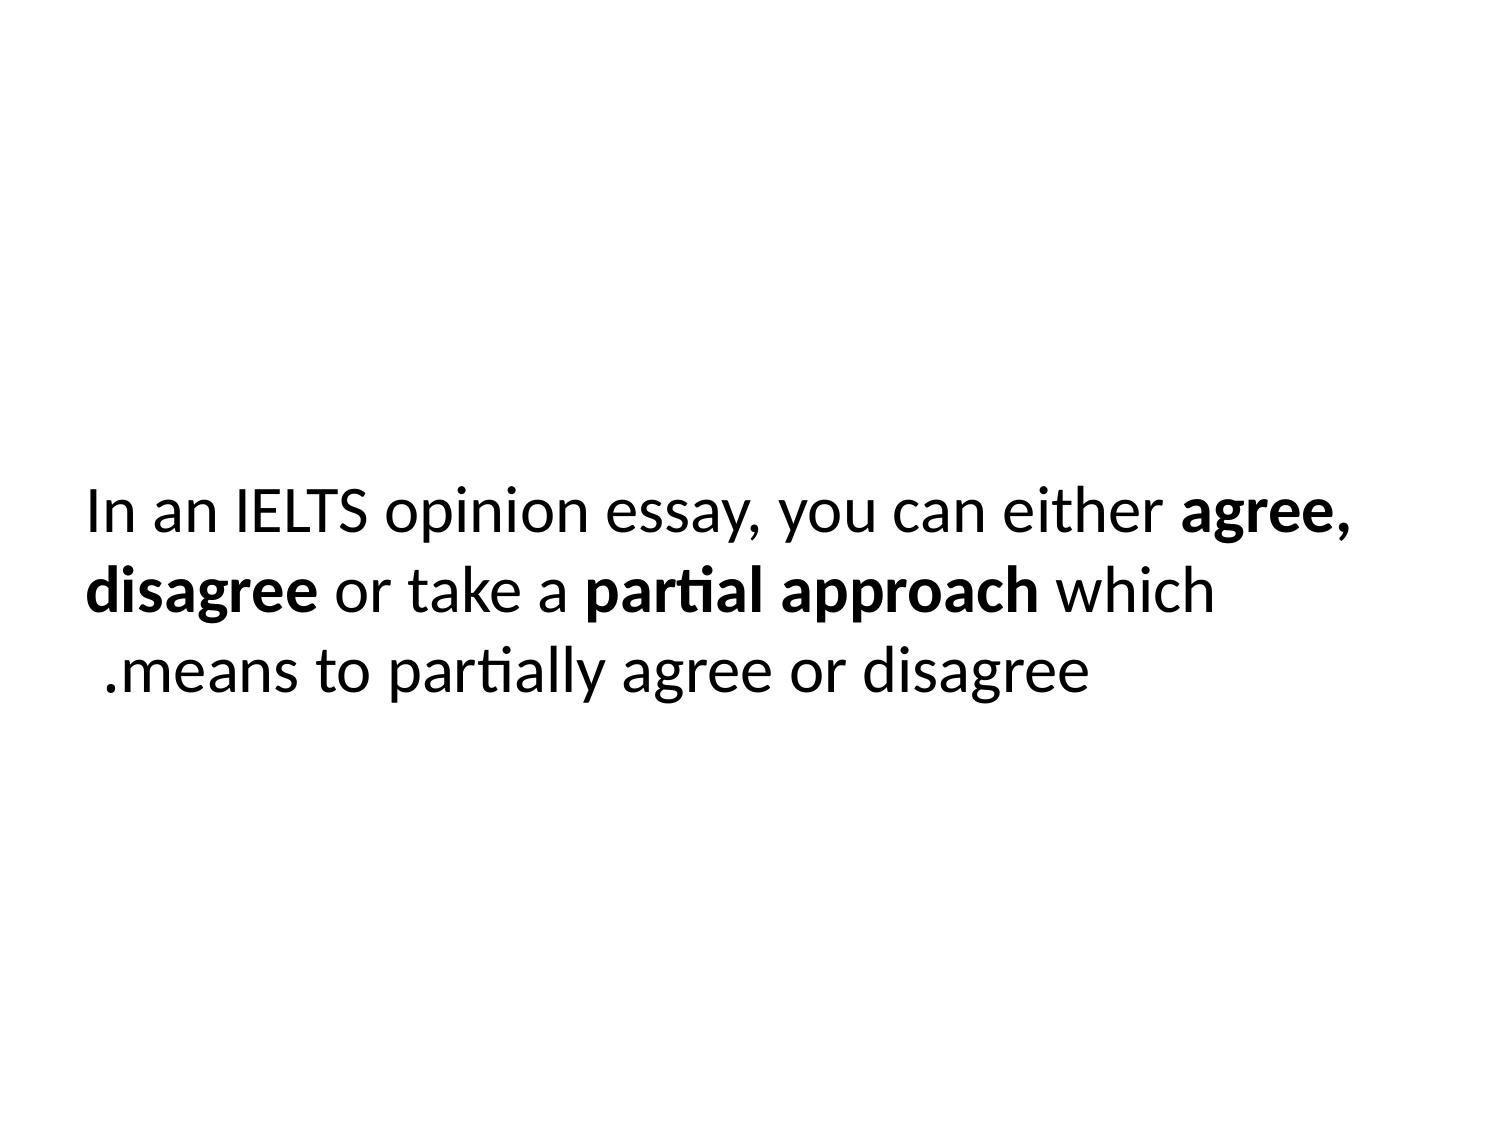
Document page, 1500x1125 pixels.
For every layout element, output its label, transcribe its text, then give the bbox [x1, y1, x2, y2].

title In an IELTS opinion essay, you can either agree, disagree or take a partial approach which means to partially agree or disagree. [70, 492, 1421, 680]
